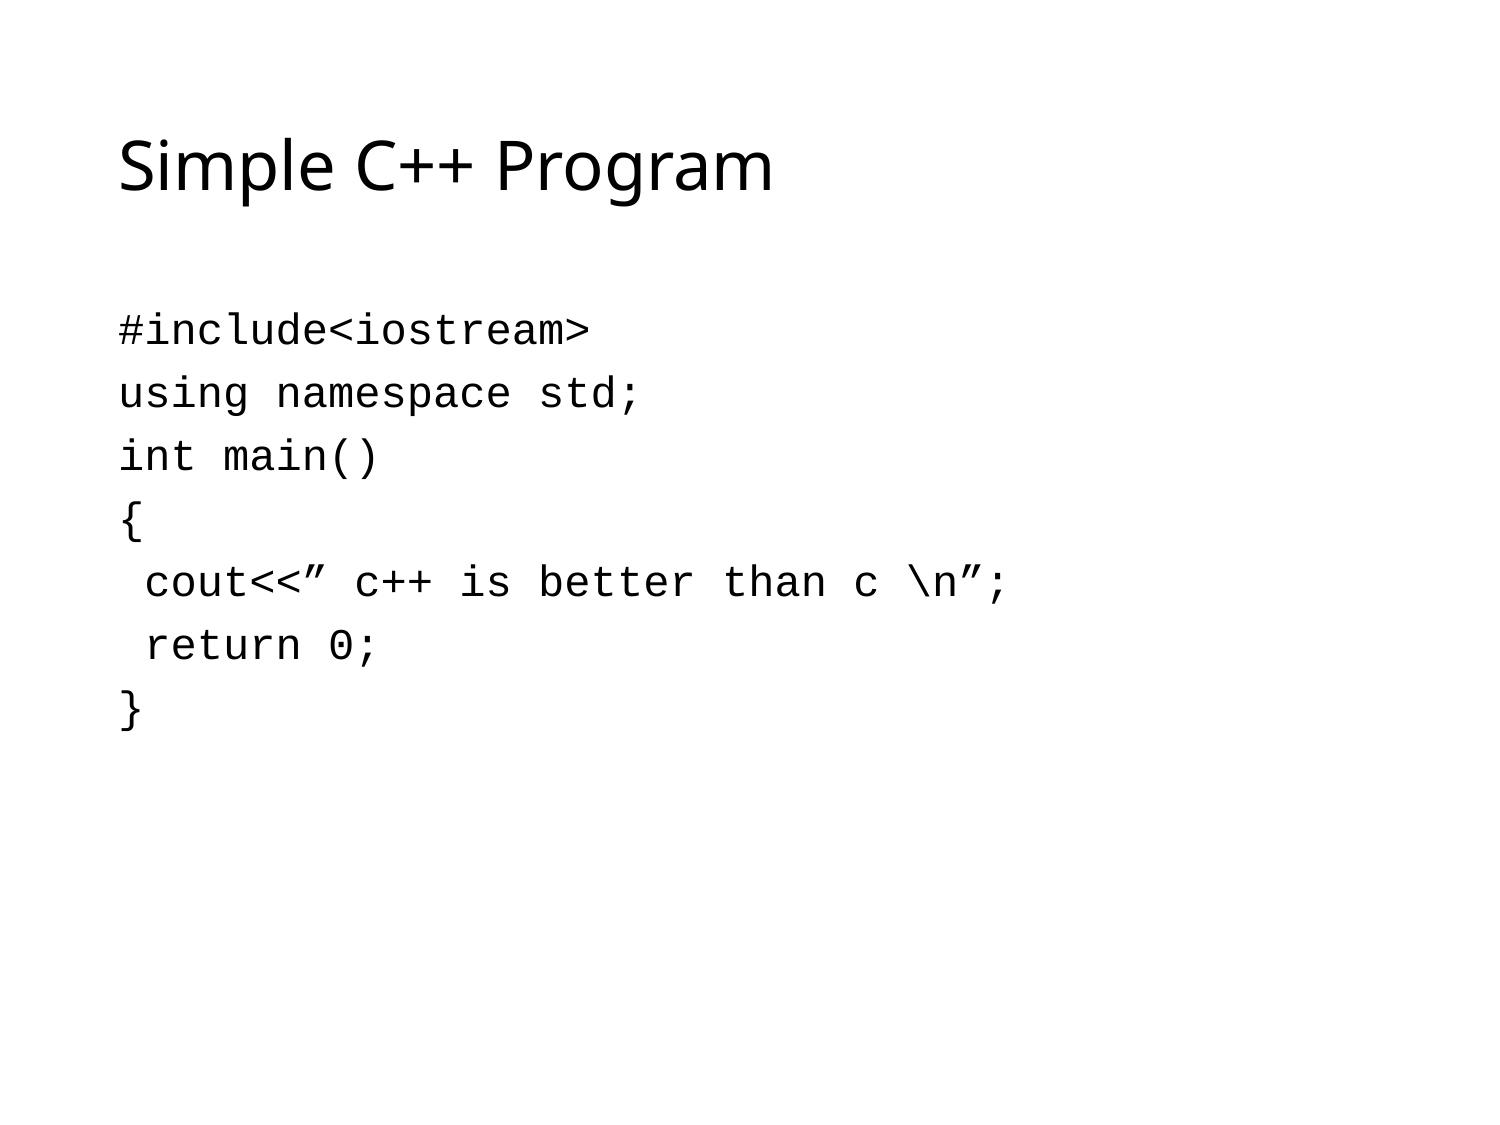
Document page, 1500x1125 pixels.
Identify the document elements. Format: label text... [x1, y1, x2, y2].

title Simple C++ Program [103, 59, 1397, 278]
list #include<iostream> using namespace std; int main() { cout<<” c++ is better than c \n”; return 0; } [103, 299, 1397, 1014]
